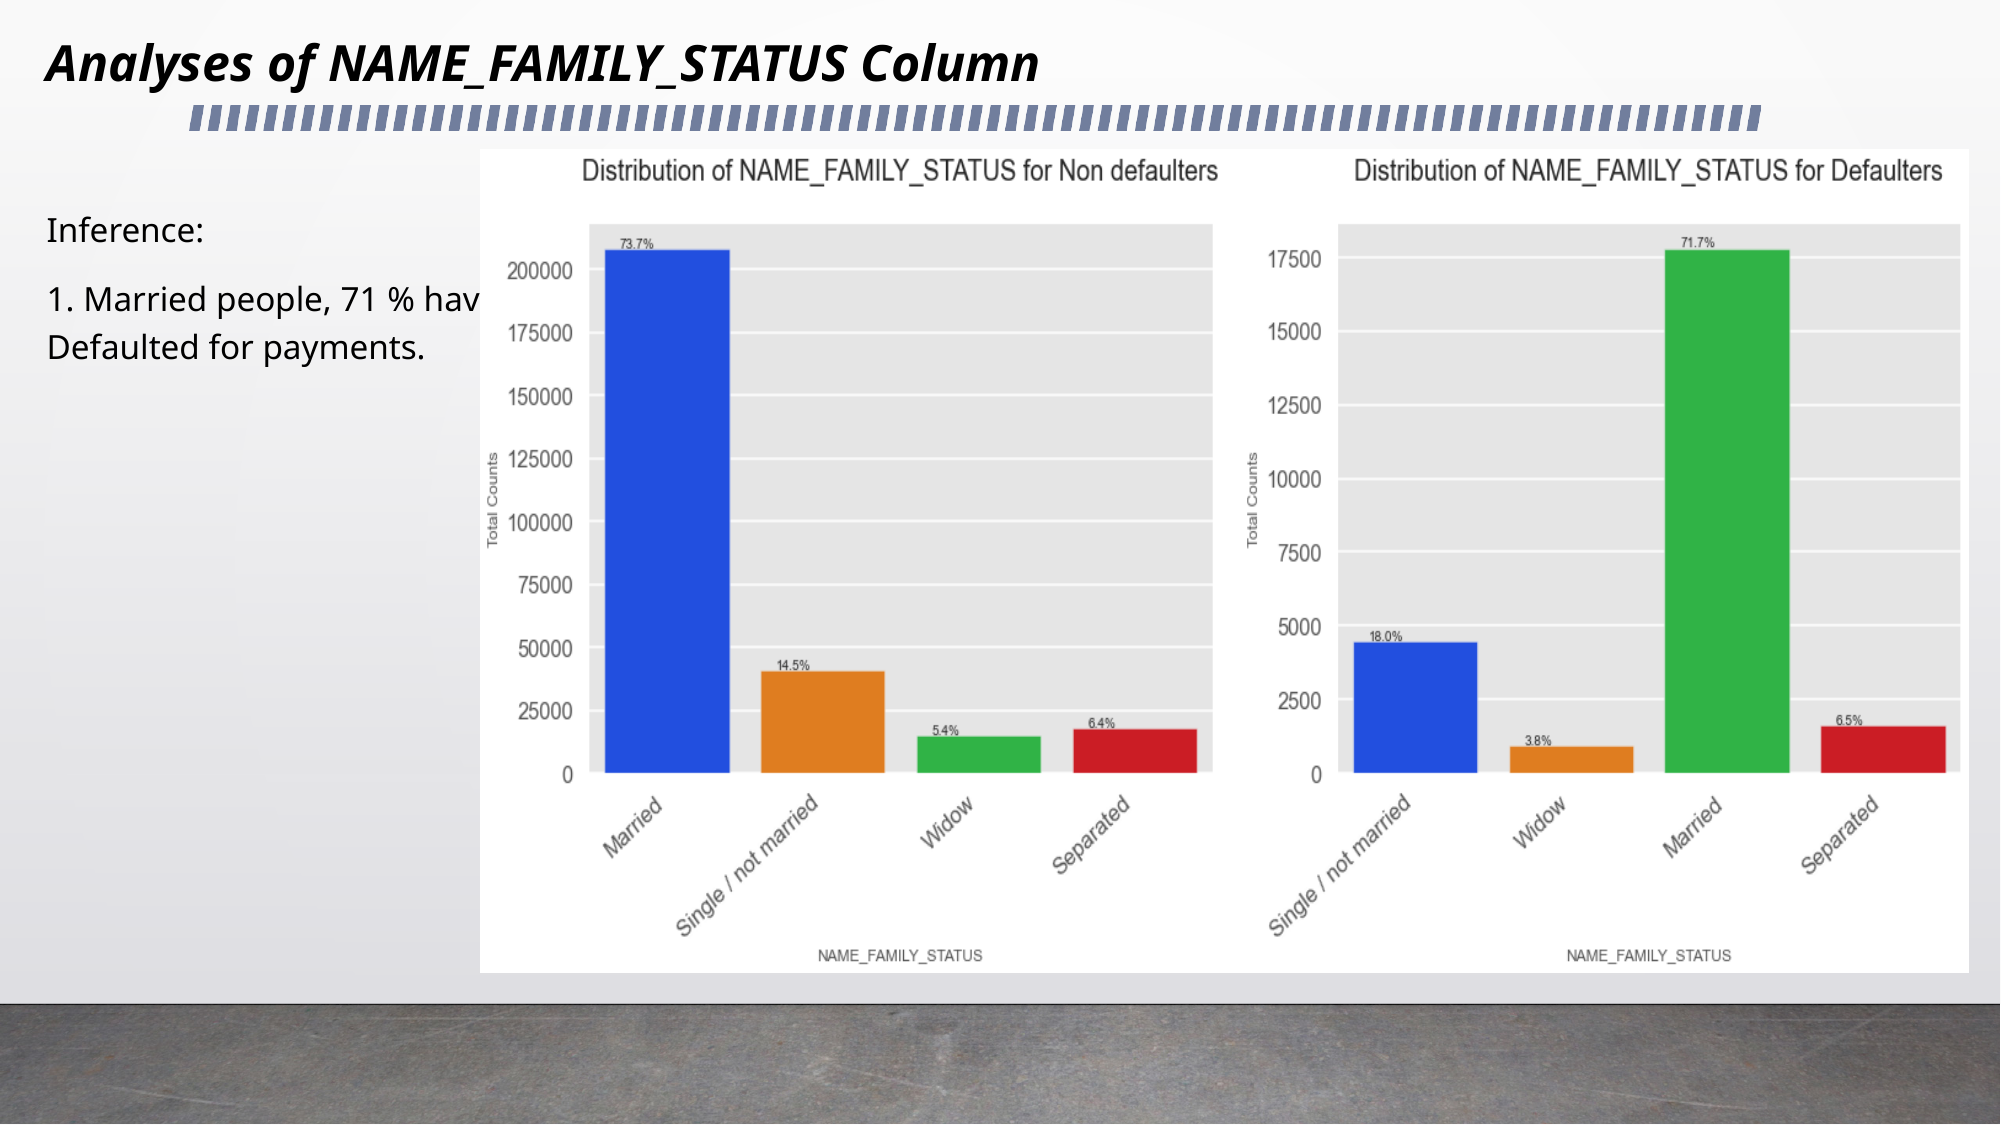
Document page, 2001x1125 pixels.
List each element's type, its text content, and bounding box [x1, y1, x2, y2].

picture [0, 1004, 2000, 1124]
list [479, 149, 1969, 973]
list Inference: 1. Married people, 71 % have Defaulted for payments. [31, 193, 479, 935]
title Analyses of NAME_FAMILY_STATUS Column [31, 0, 1083, 100]
